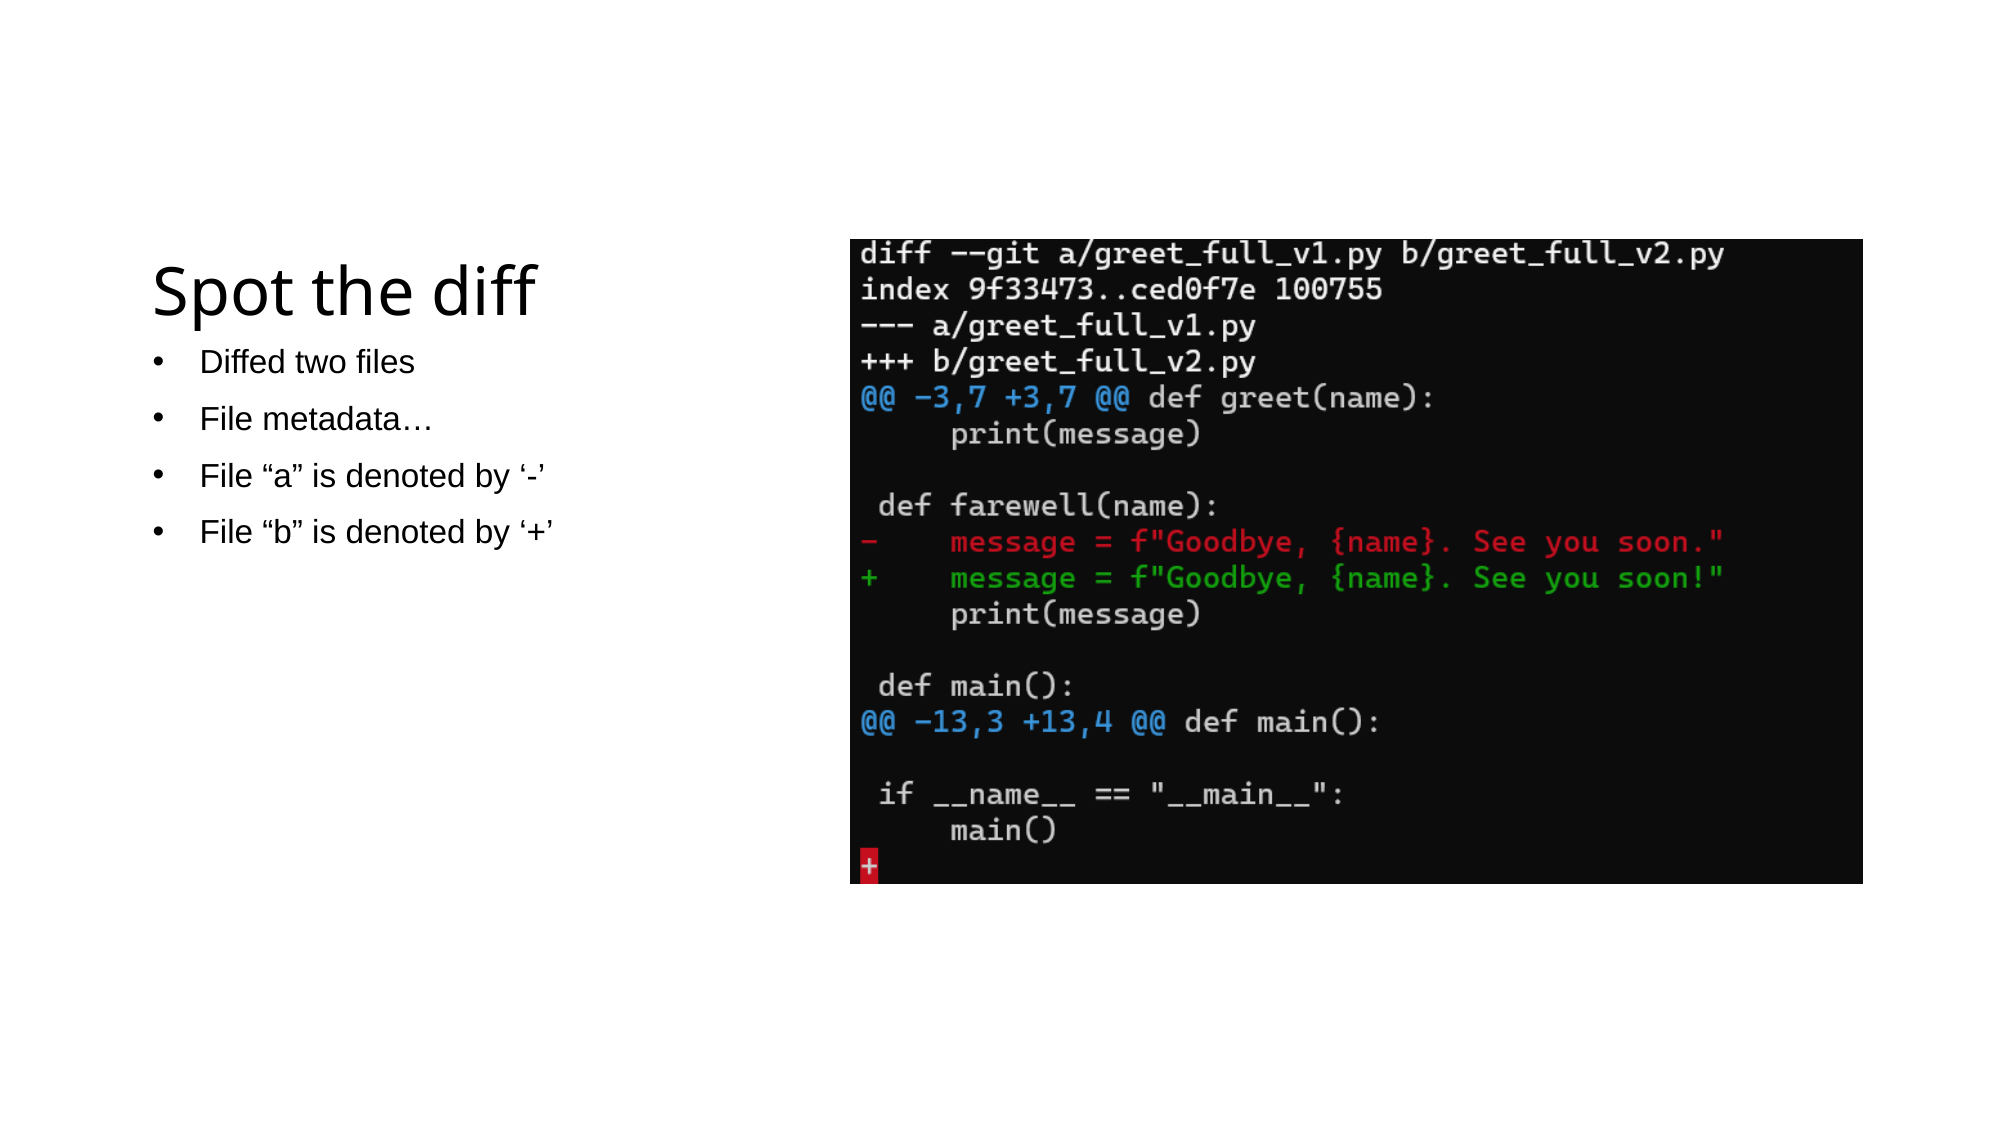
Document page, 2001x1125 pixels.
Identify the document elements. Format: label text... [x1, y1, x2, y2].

title Spot the diff [137, 75, 783, 337]
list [850, 239, 1863, 885]
list Diffed two files File metadata… File “a” is denoted by ‘-’ File “b” is denoted by ‘+’ [137, 337, 783, 963]
